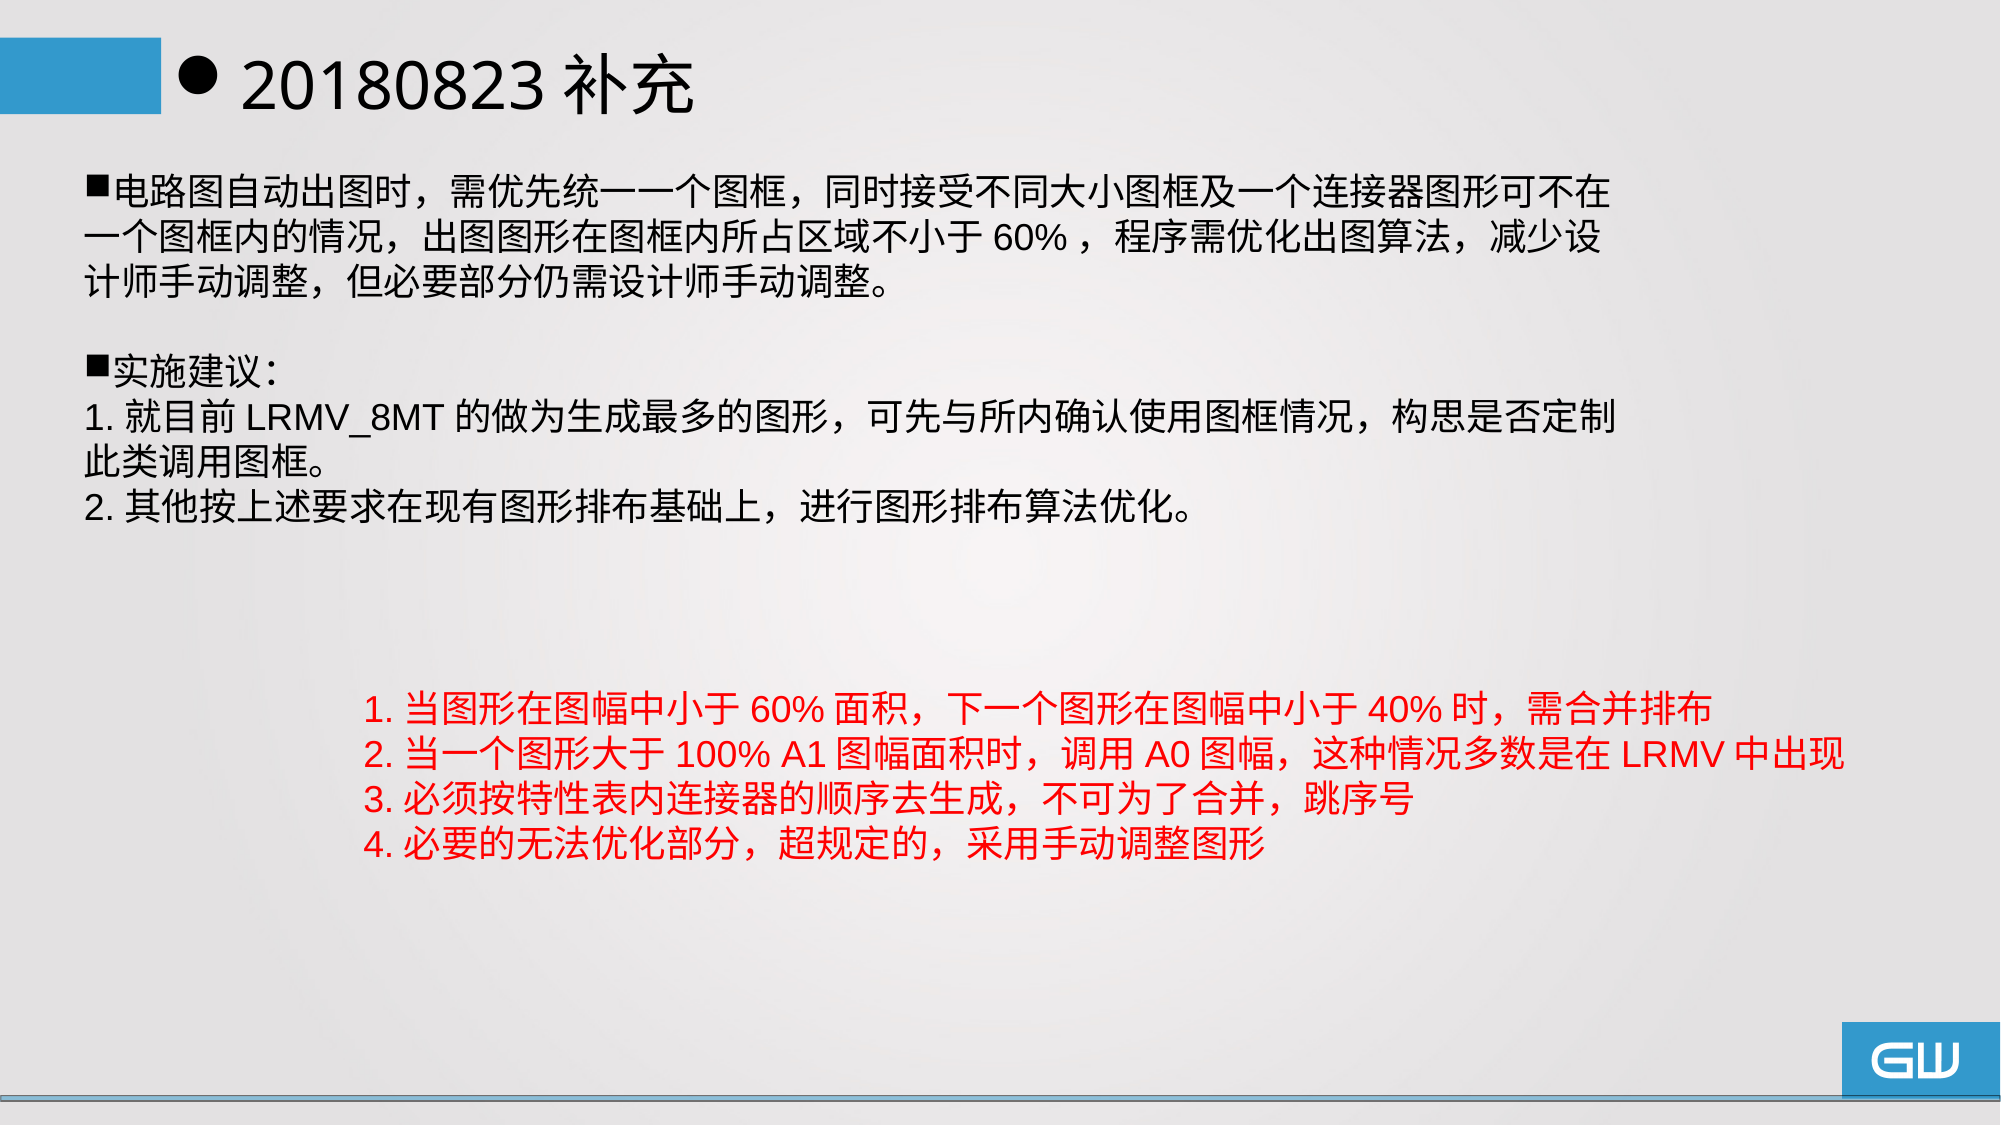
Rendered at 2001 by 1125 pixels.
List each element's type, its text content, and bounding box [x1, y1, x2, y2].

title 20180823补充 [158, 30, 1884, 145]
text_box 1.当图形在图幅中小于60%面积，下一个图形在图幅中小于40%时，需合并排布 2.当一个图形大于100% A1图幅面积时，调用A0图幅，这种情况多数是在LRMV中出现 3.必须按特性表内连接器的顺序去生成，不可为了合并，跳序号 4.必要的无法优化部分，超规定的，采用手动调整图形 [348, 677, 1862, 873]
text_box 电路图自动出图时，需优先统一一个图框，同时接受不同大小图框及一个连接器图形可不在 一个图框内的情况，出图图形在图框内所占区域不小于60%，程序需优化出图算法，减少设 计师手动调整，但必要部分仍需设计师手动调整。 实施建议： 1.就目前LRMV_8MT的做为生成最多的图形，可先与所内确认使用图框情况，构思是否定制 此类调用图框。 2.其他按上述要求在现有图形排布基础上，进行图形排布算法优化。 [69, 160, 1632, 536]
picture [0, 0, 2001, 1125]
